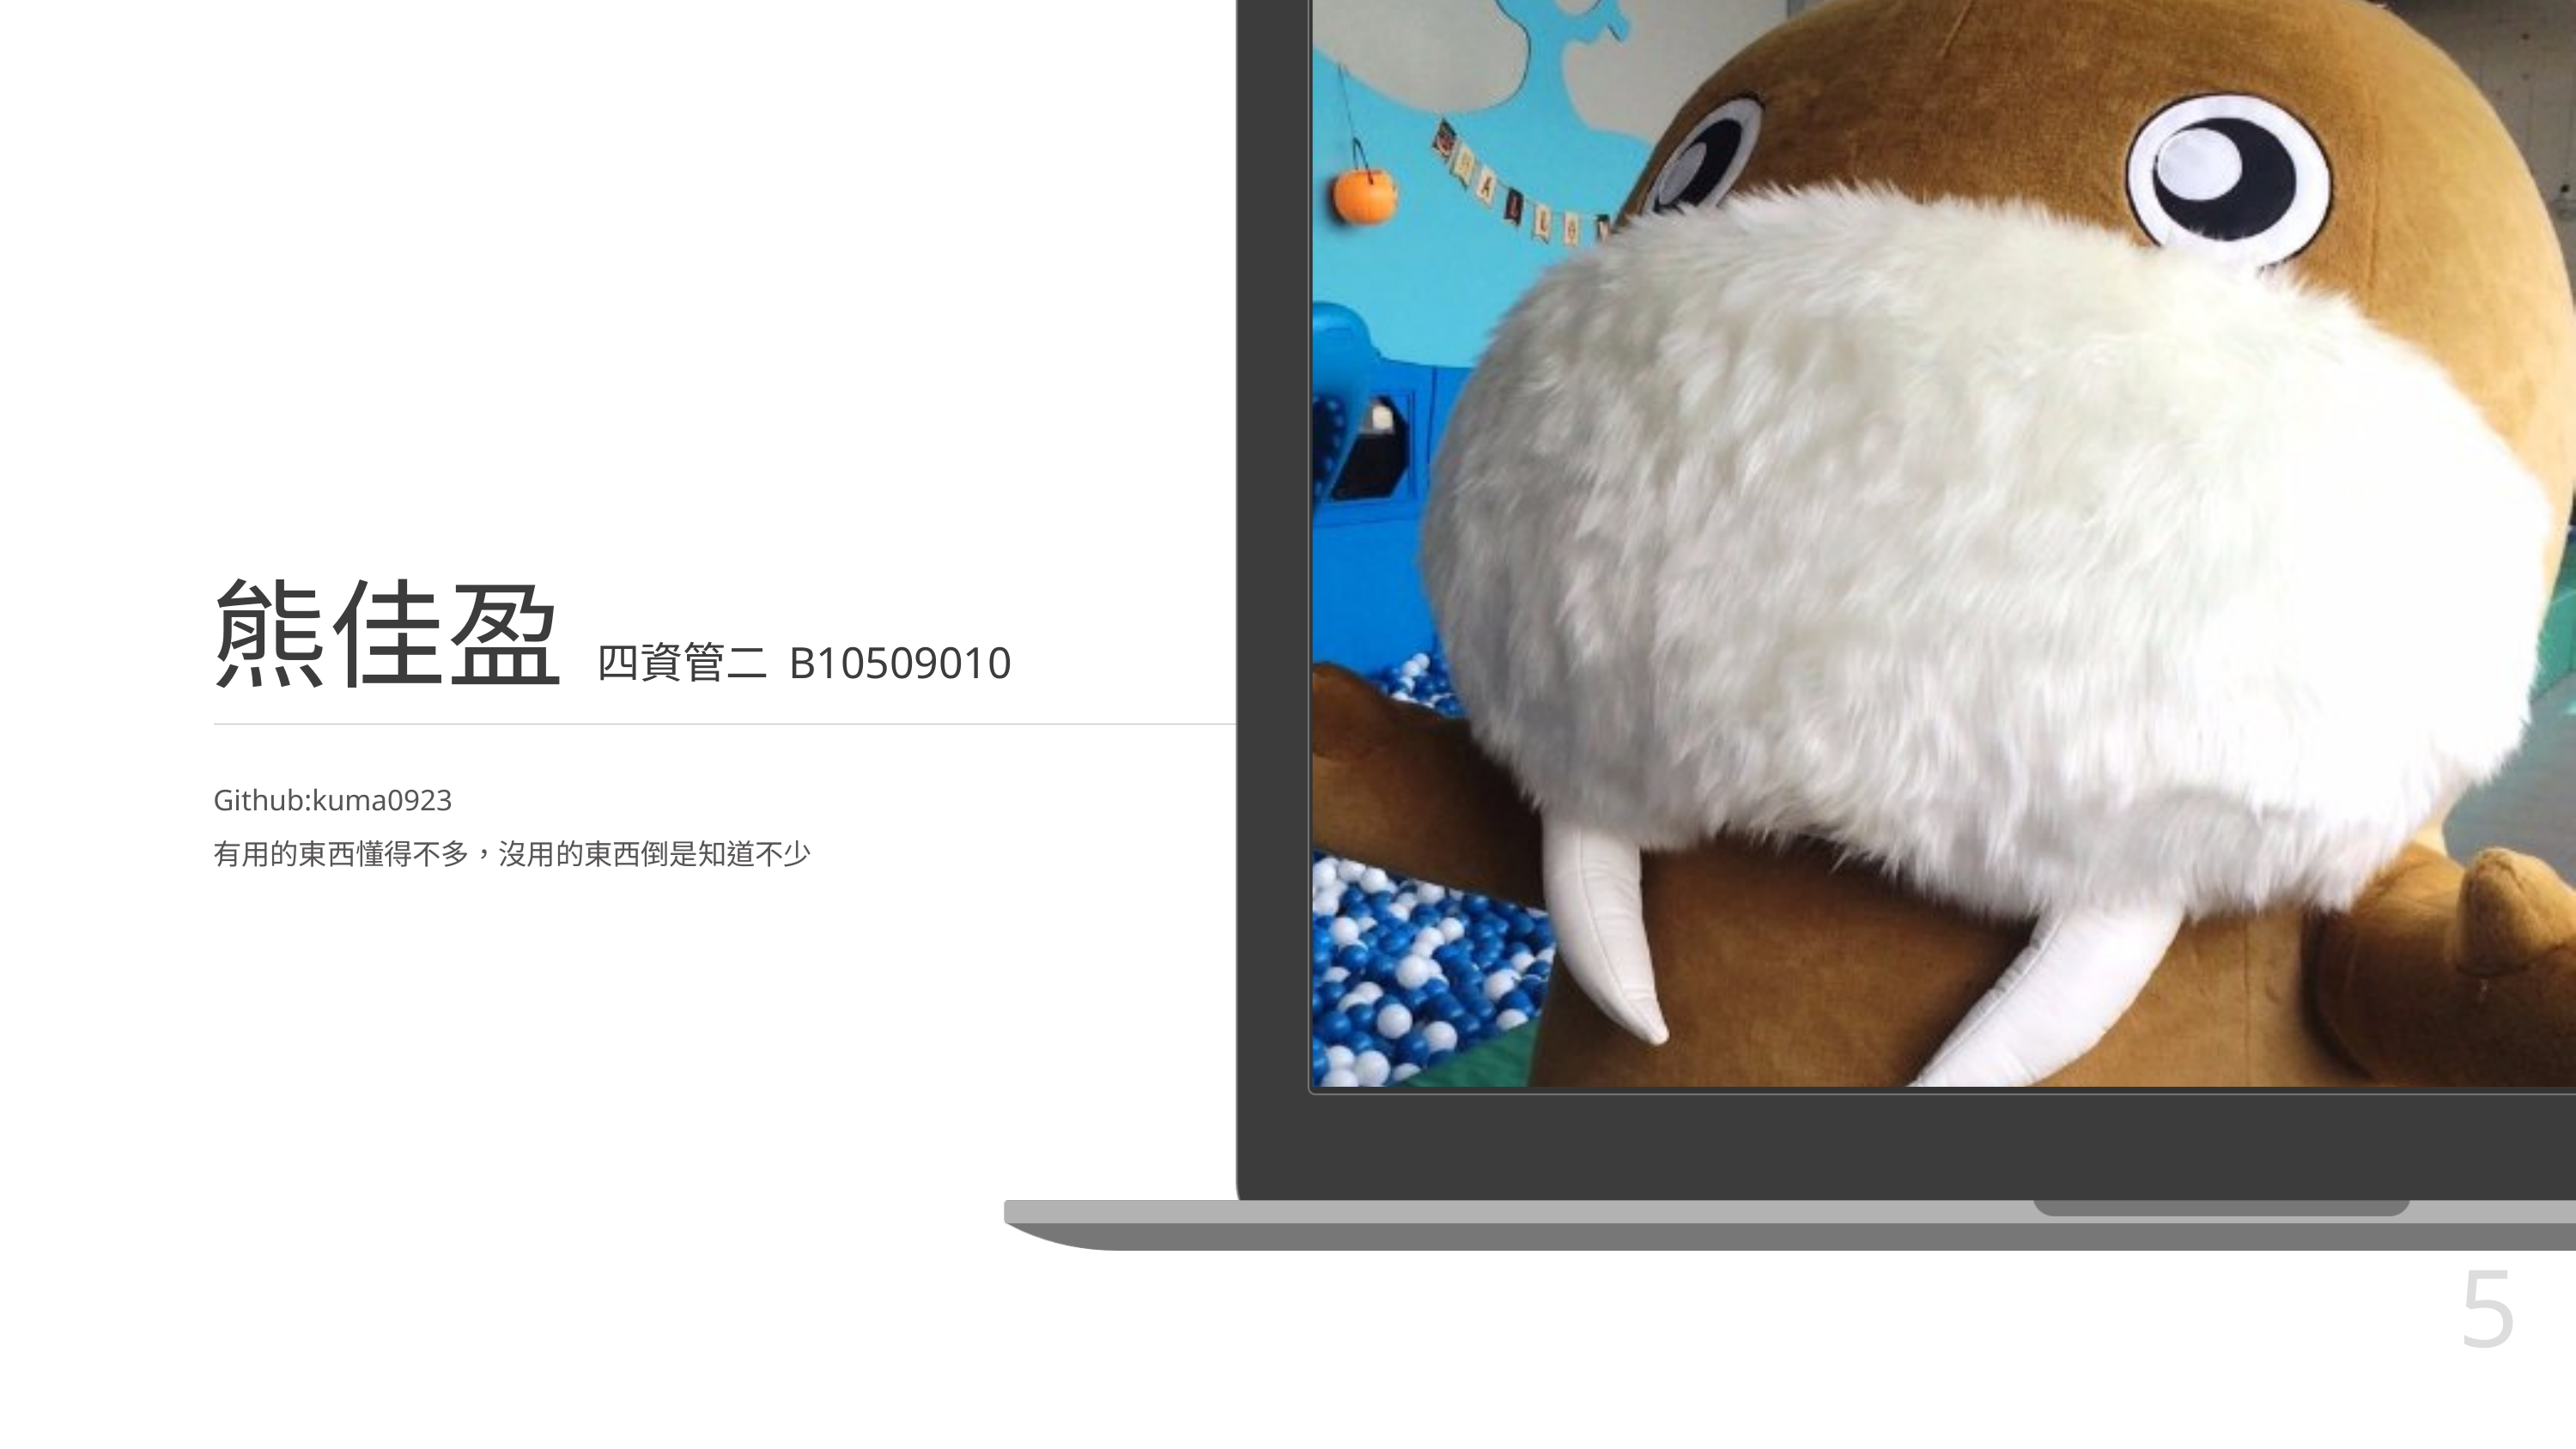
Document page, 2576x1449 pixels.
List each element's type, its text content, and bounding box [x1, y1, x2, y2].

title 熊佳盈 四資管二 B10509010 [197, 197, 1148, 711]
picture [1004, 0, 2576, 1251]
list Github:kuma0923 有用的東西懂得不多，沒用的東西倒是知道不少 [200, 755, 918, 1181]
slide_number 5 [2150, 1250, 2532, 1393]
